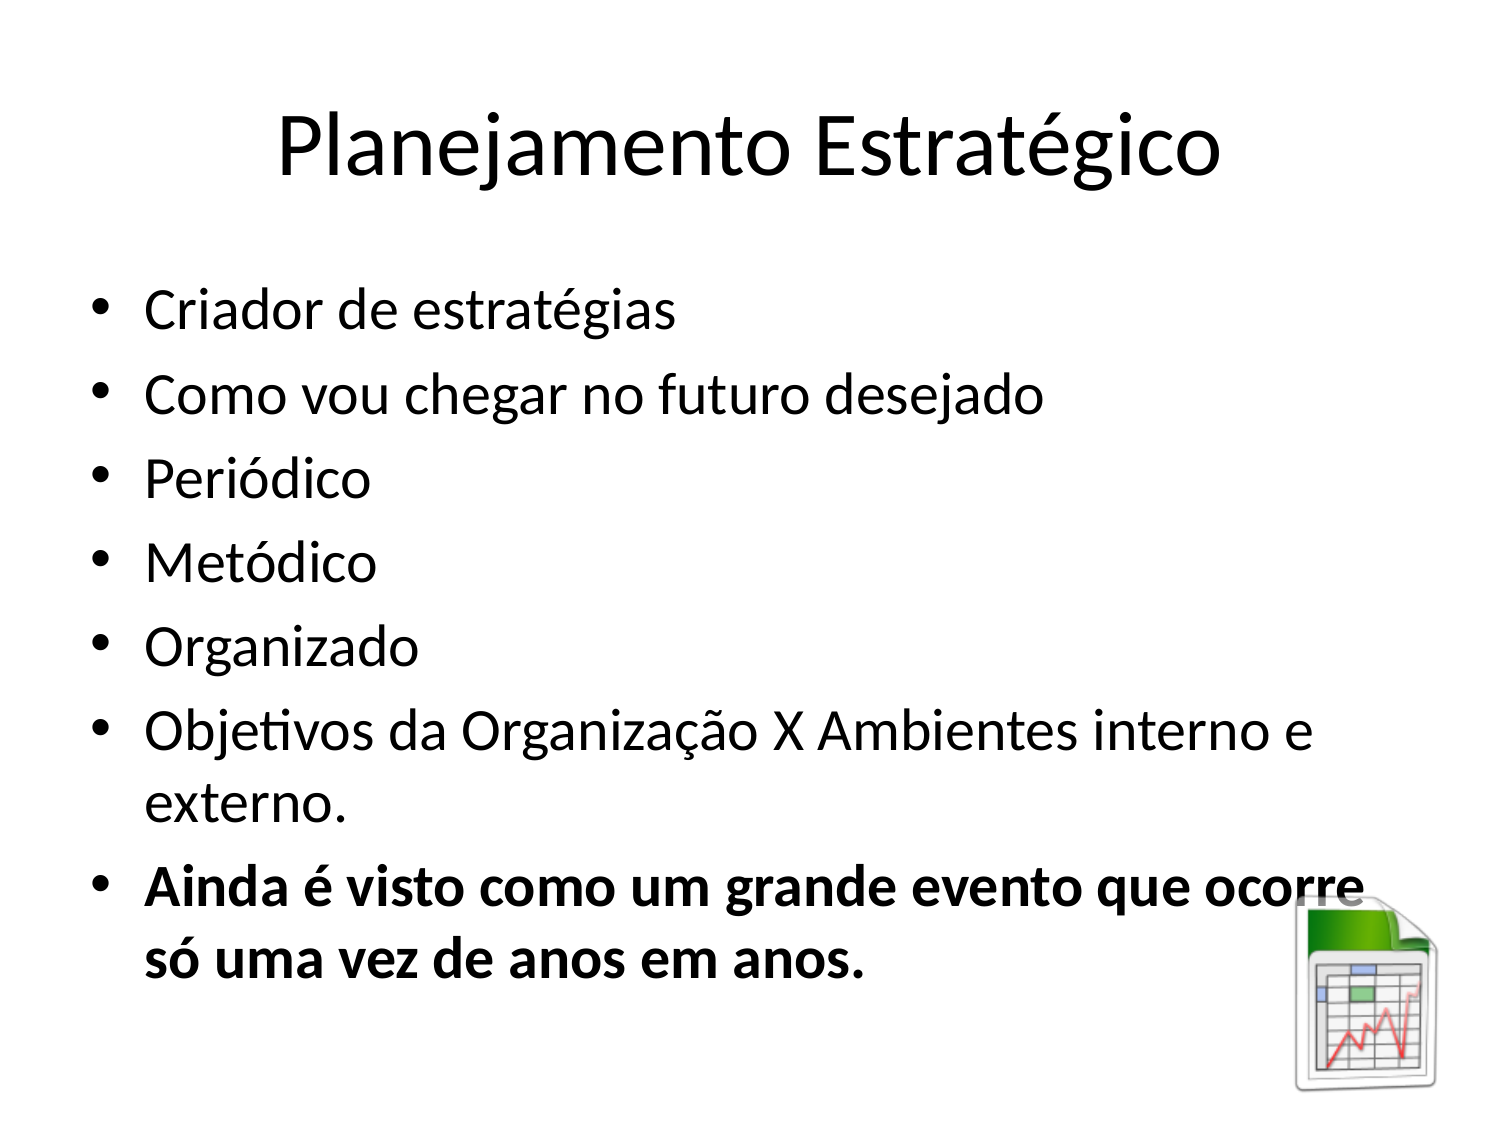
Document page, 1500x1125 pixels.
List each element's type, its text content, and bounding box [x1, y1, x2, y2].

list Criador de estratégias Como vou chegar no futuro desejado Periódico Metódico Organizado Objetivos da Organização X Ambientes interno e externo. Ainda é visto como um grande evento que ocorre só uma vez de anos em anos. [75, 262, 1425, 1005]
picture [1269, 893, 1470, 1094]
title Planejamento Estratégico [75, 45, 1425, 233]
